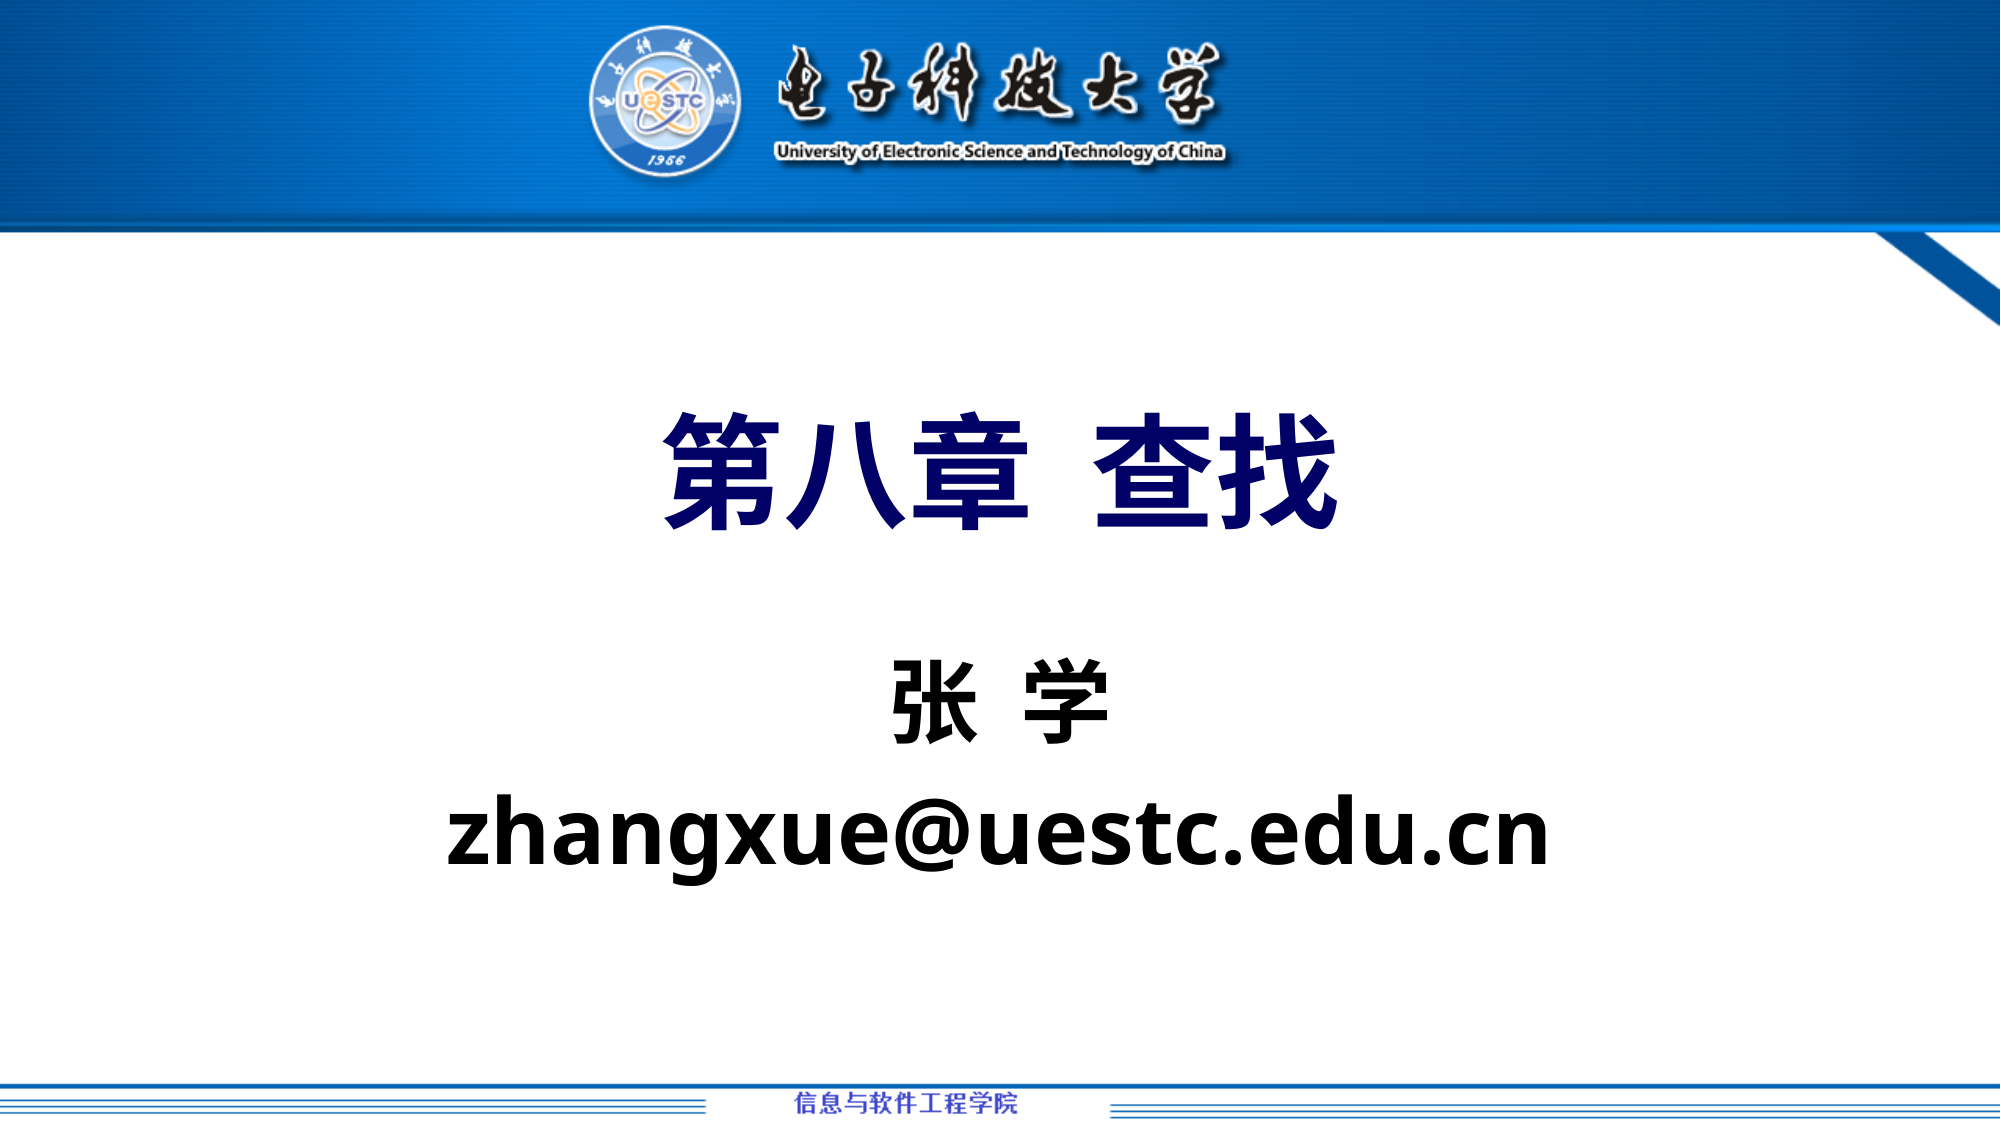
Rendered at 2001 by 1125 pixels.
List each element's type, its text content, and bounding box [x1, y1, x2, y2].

picture [0, 0, 2000, 1125]
subtitle 张 学 zhangxue@uestc.edu.cn [300, 637, 1700, 925]
title 第八章 查找 [150, 349, 1850, 591]
